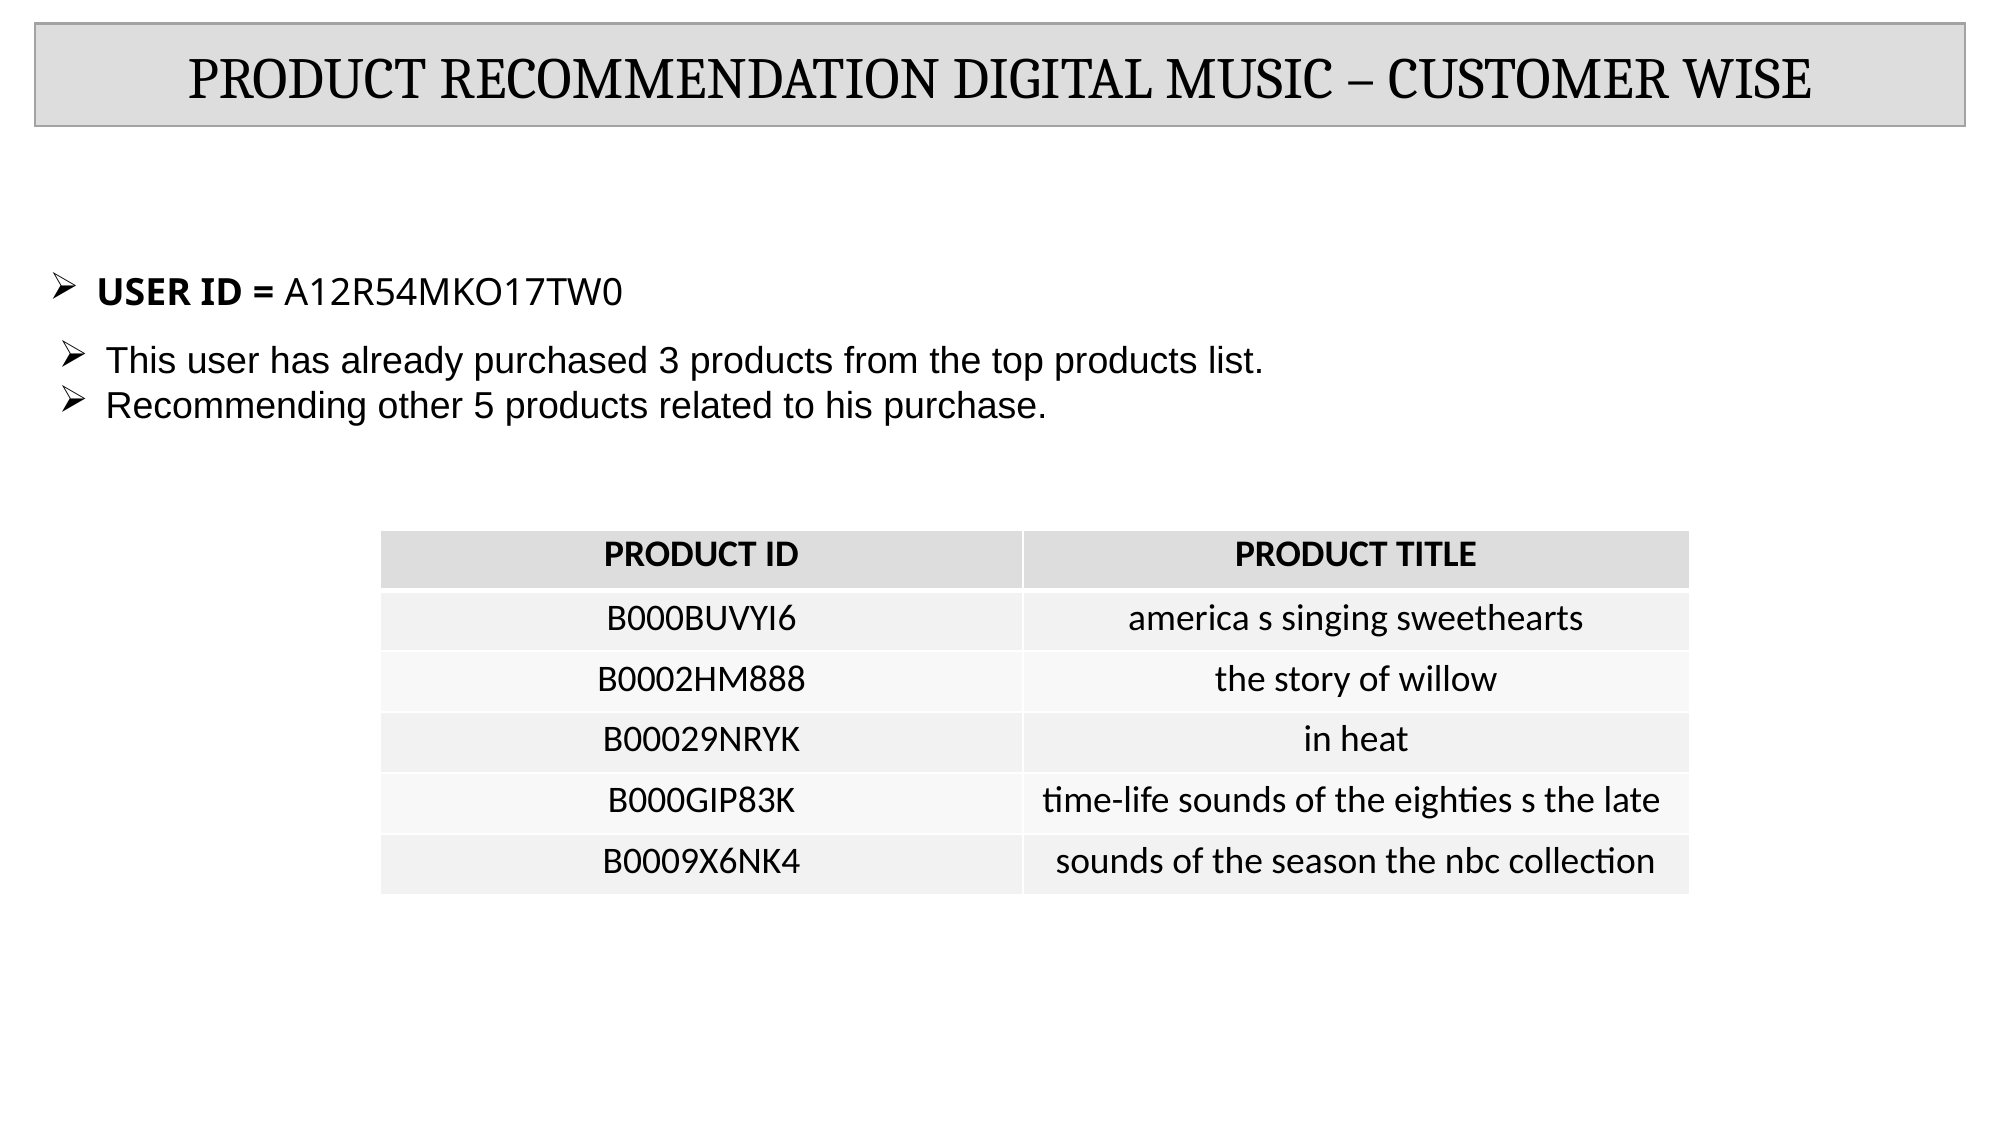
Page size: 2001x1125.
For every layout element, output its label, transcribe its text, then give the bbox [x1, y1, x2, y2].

table_cell B0002HM888 [381, 652, 1022, 711]
table_cell B000GIP83K [381, 774, 1022, 833]
text_box USER ID = A12R54MKO17TW0 [34, 260, 1035, 321]
table_header PRODUCT ID [381, 531, 1022, 588]
table_cell time-life sounds of the eighties s the late [1024, 774, 1689, 833]
table_cell in heat [1024, 713, 1689, 772]
text_box PRODUCT RECOMMENDATION DIGITAL MUSIC – CUSTOMER WISE [34, 22, 1966, 127]
table_cell the story of willow [1024, 652, 1689, 711]
text_box This user has already purchased 3 products from the top products list. Recommending other 5 products related to his purchase. [58, 335, 1266, 426]
table_cell B000BUVYI6 [381, 593, 1022, 650]
table_cell america s singing sweethearts [1024, 593, 1689, 650]
table_cell sounds of the season the nbc collection [1024, 835, 1689, 894]
table_cell B00029NRYK [381, 713, 1022, 772]
table_header PRODUCT TITLE [1024, 531, 1689, 588]
table_cell B0009X6NK4 [381, 835, 1022, 894]
